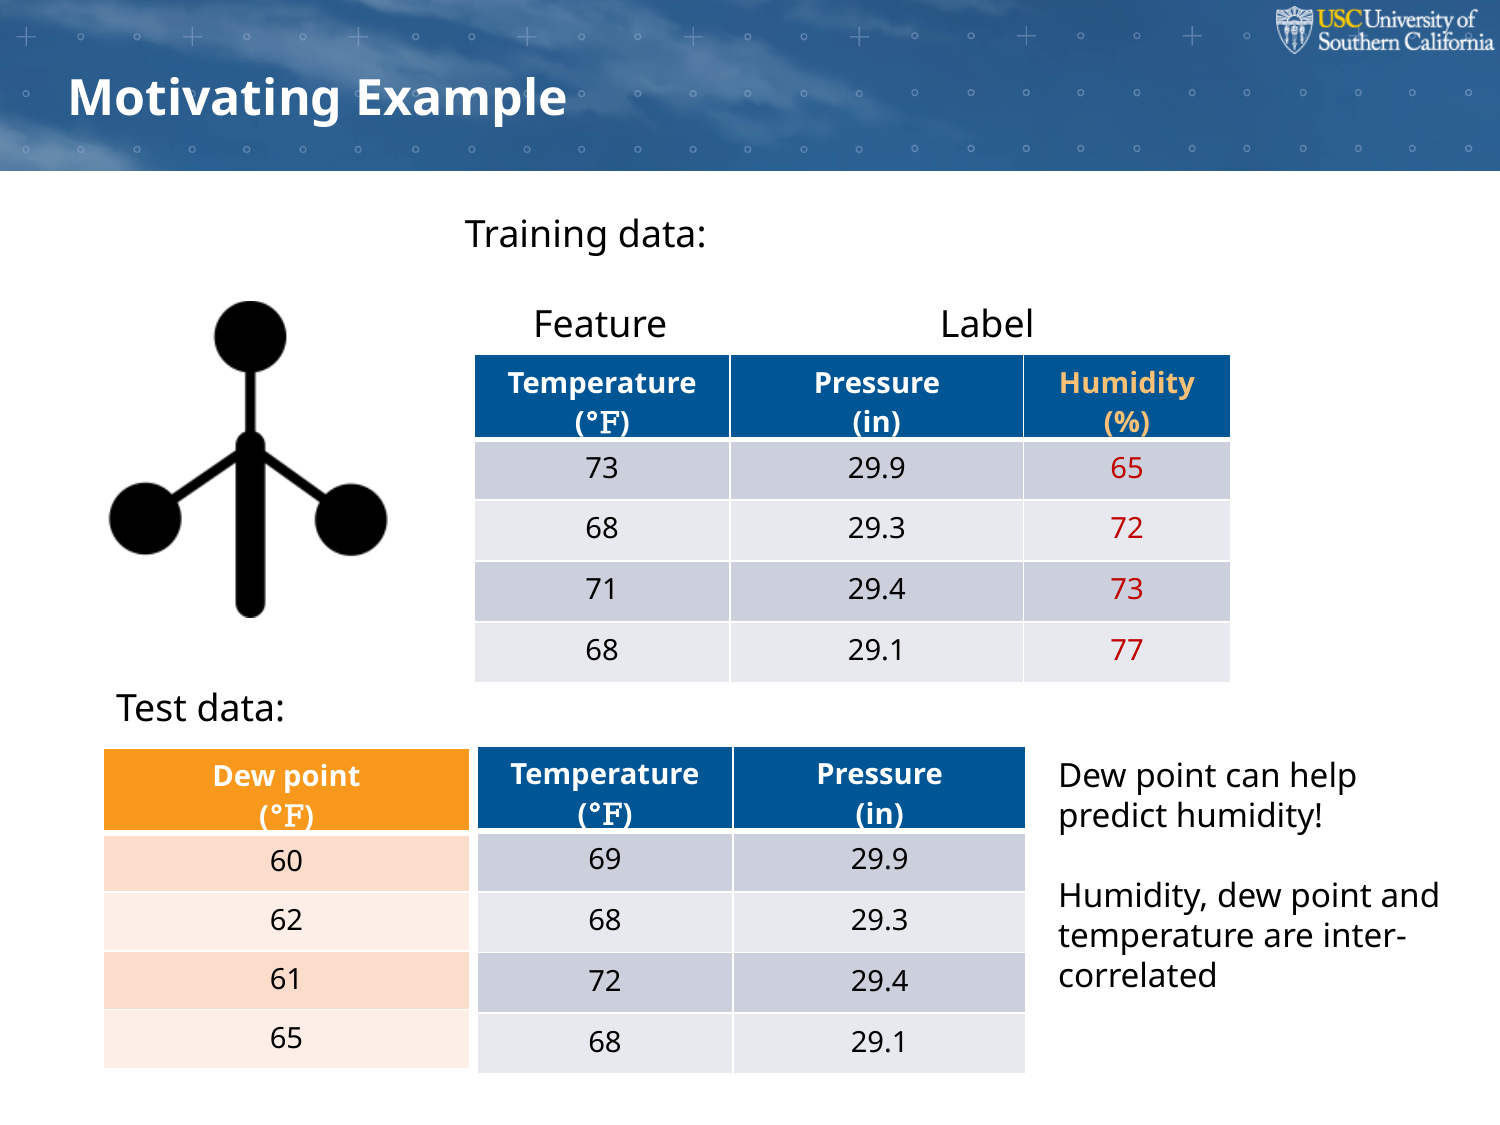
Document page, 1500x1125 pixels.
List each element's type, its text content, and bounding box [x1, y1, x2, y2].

table_header Dew point (°F) [104, 749, 469, 830]
table_cell 60 [104, 836, 469, 891]
table_cell 73 [1024, 562, 1230, 621]
table_cell 29.9 [731, 442, 1023, 499]
text_box Test data: [101, 676, 301, 737]
table_cell 29.4 [731, 562, 1023, 621]
table_cell 69 [478, 834, 732, 891]
table_header Pressure (in) [734, 747, 1025, 828]
table_cell 68 [475, 501, 729, 560]
table_cell 72 [478, 953, 732, 1012]
table_header Pressure (in) [731, 355, 1023, 437]
table_cell 62 [104, 893, 469, 950]
table_cell 77 [1024, 623, 1230, 682]
table_cell 29.3 [731, 501, 1023, 560]
table_cell 29.1 [734, 1014, 1025, 1073]
picture [0, 0, 1500, 171]
text_box Motivating Example [52, 57, 684, 133]
table_cell 29.3 [734, 893, 1025, 952]
text_box Dew point can help predict humidity! Humidity, dew point and temperature are inter-correlated [1043, 746, 1478, 1042]
text_box Training data: Feature Label [450, 202, 1353, 353]
table_header Temperature (°F) [478, 747, 732, 828]
table_cell 72 [1024, 501, 1230, 560]
table_cell 68 [478, 893, 732, 952]
table_cell 68 [478, 1014, 732, 1073]
table_cell 29.9 [734, 834, 1025, 891]
table_cell 71 [475, 562, 729, 621]
table_cell 65 [1024, 442, 1230, 499]
table_cell 68 [475, 623, 729, 682]
table_header Temperature (°F) [475, 355, 729, 437]
table_cell 29.1 [731, 623, 1023, 682]
table_cell 29.4 [734, 953, 1025, 1012]
table_header Humidity (%) [1024, 355, 1230, 437]
picture [89, 301, 407, 618]
table_cell 65 [104, 1010, 469, 1068]
table_cell 73 [475, 442, 729, 499]
table_cell 61 [104, 952, 469, 1009]
